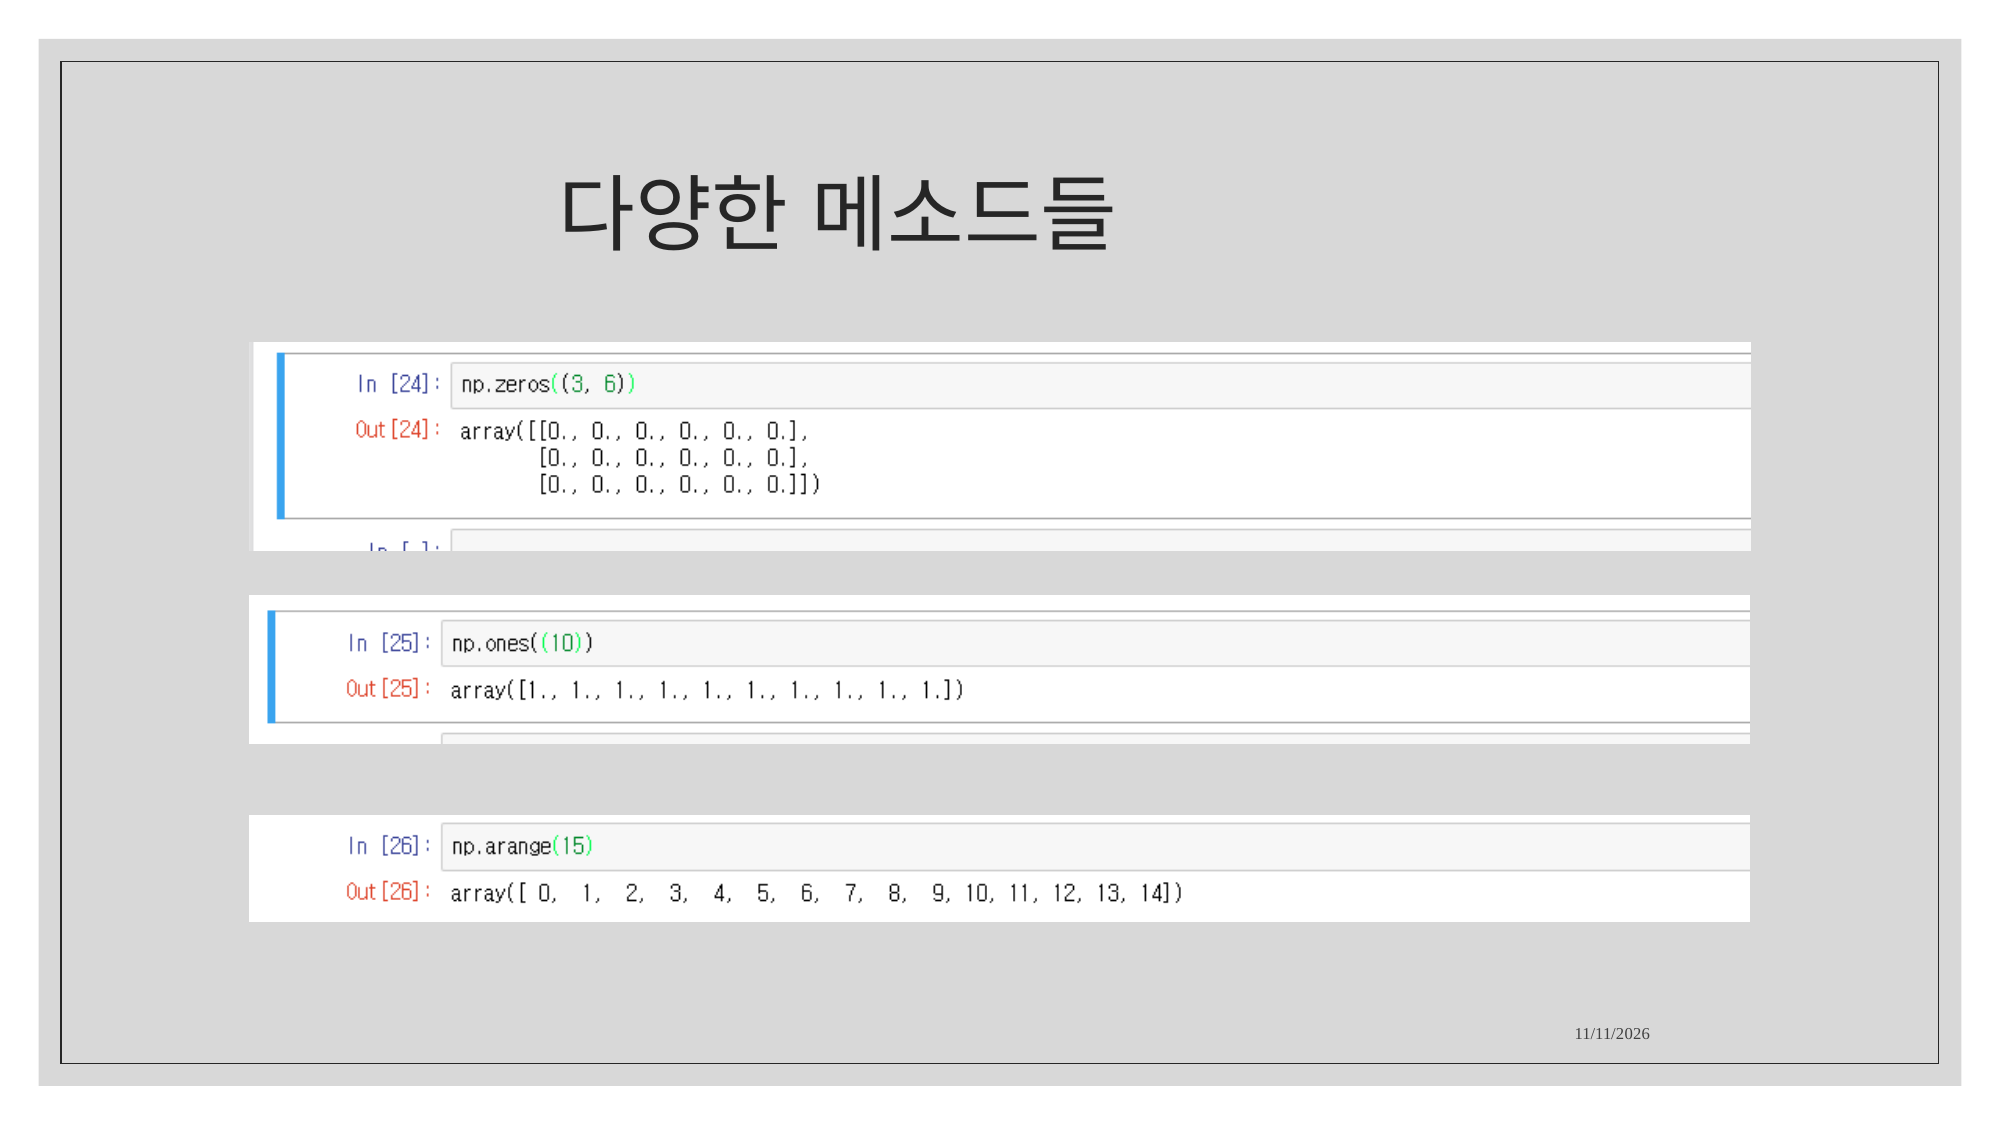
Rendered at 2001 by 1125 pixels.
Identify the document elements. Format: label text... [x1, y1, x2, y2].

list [249, 342, 1751, 551]
picture [249, 815, 1750, 922]
picture [249, 595, 1750, 744]
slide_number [1190, 990, 1665, 1050]
title 다양한 메소드들 [174, 105, 1825, 331]
